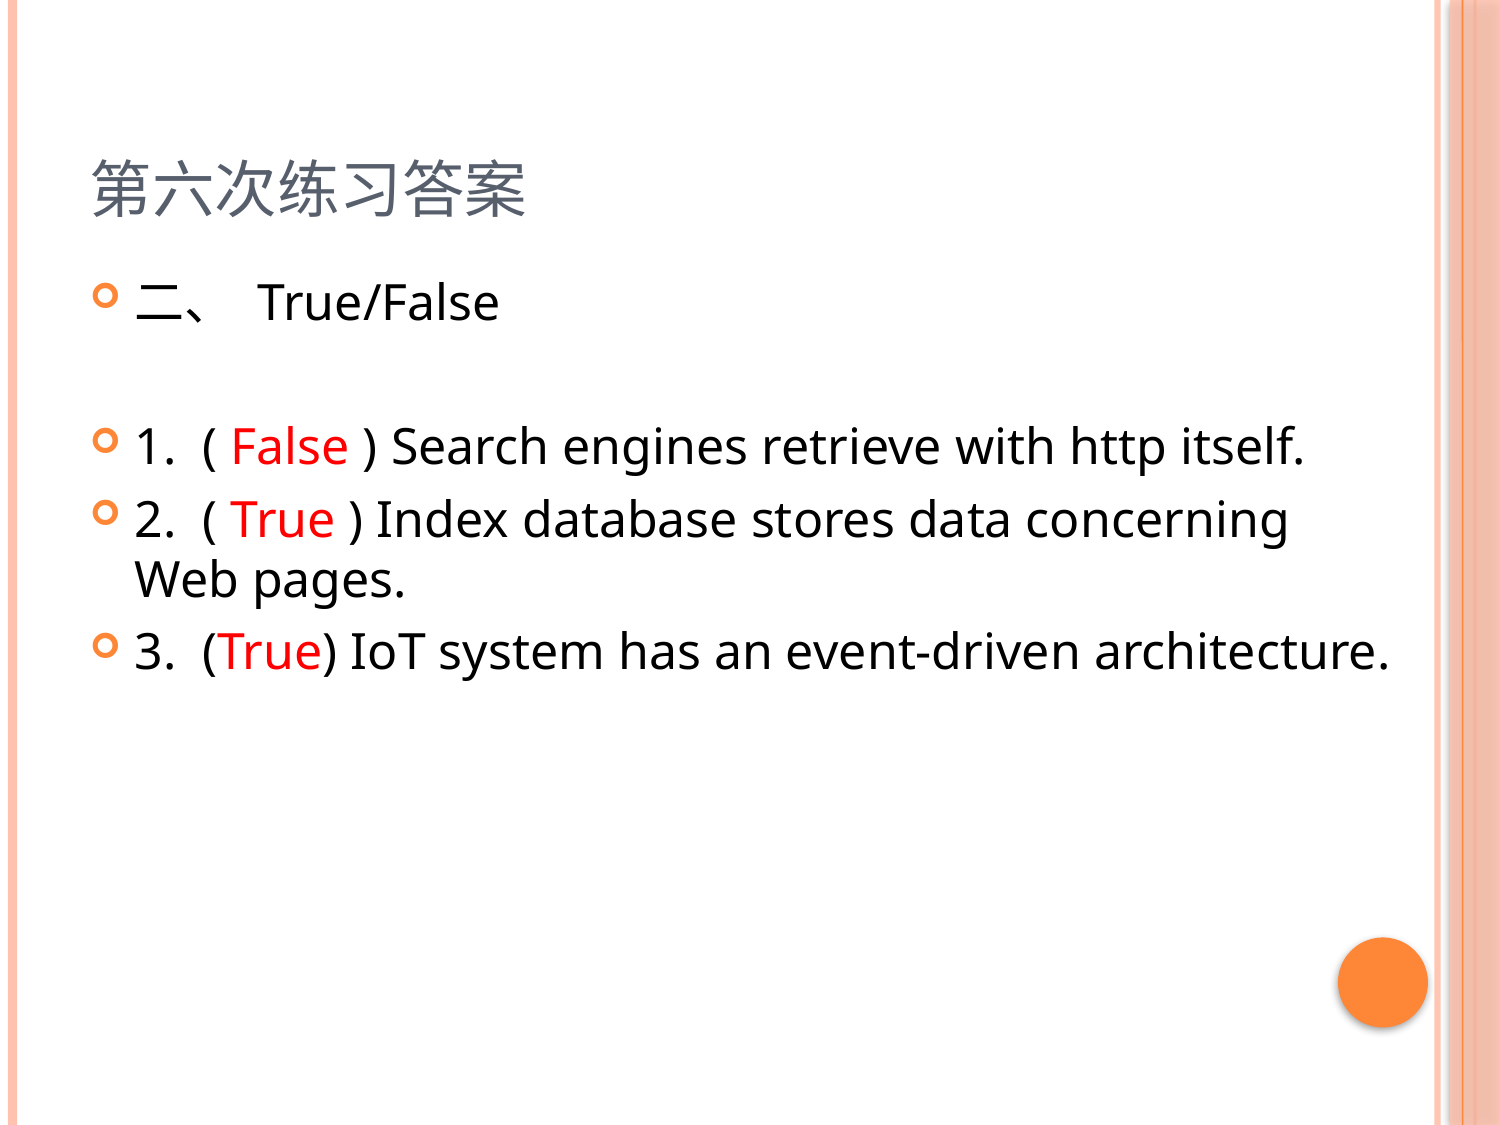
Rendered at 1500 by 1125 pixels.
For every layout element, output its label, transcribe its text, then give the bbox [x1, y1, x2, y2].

title 第六次练习答案 [75, 45, 1300, 233]
list 二、 True/False 1. ( False ) Search engines retrieve with http itself. 2. ( True ) Index database stores data concerning Web pages. 3. (True) IoT system has an event-driven architecture. [75, 262, 1418, 1062]
